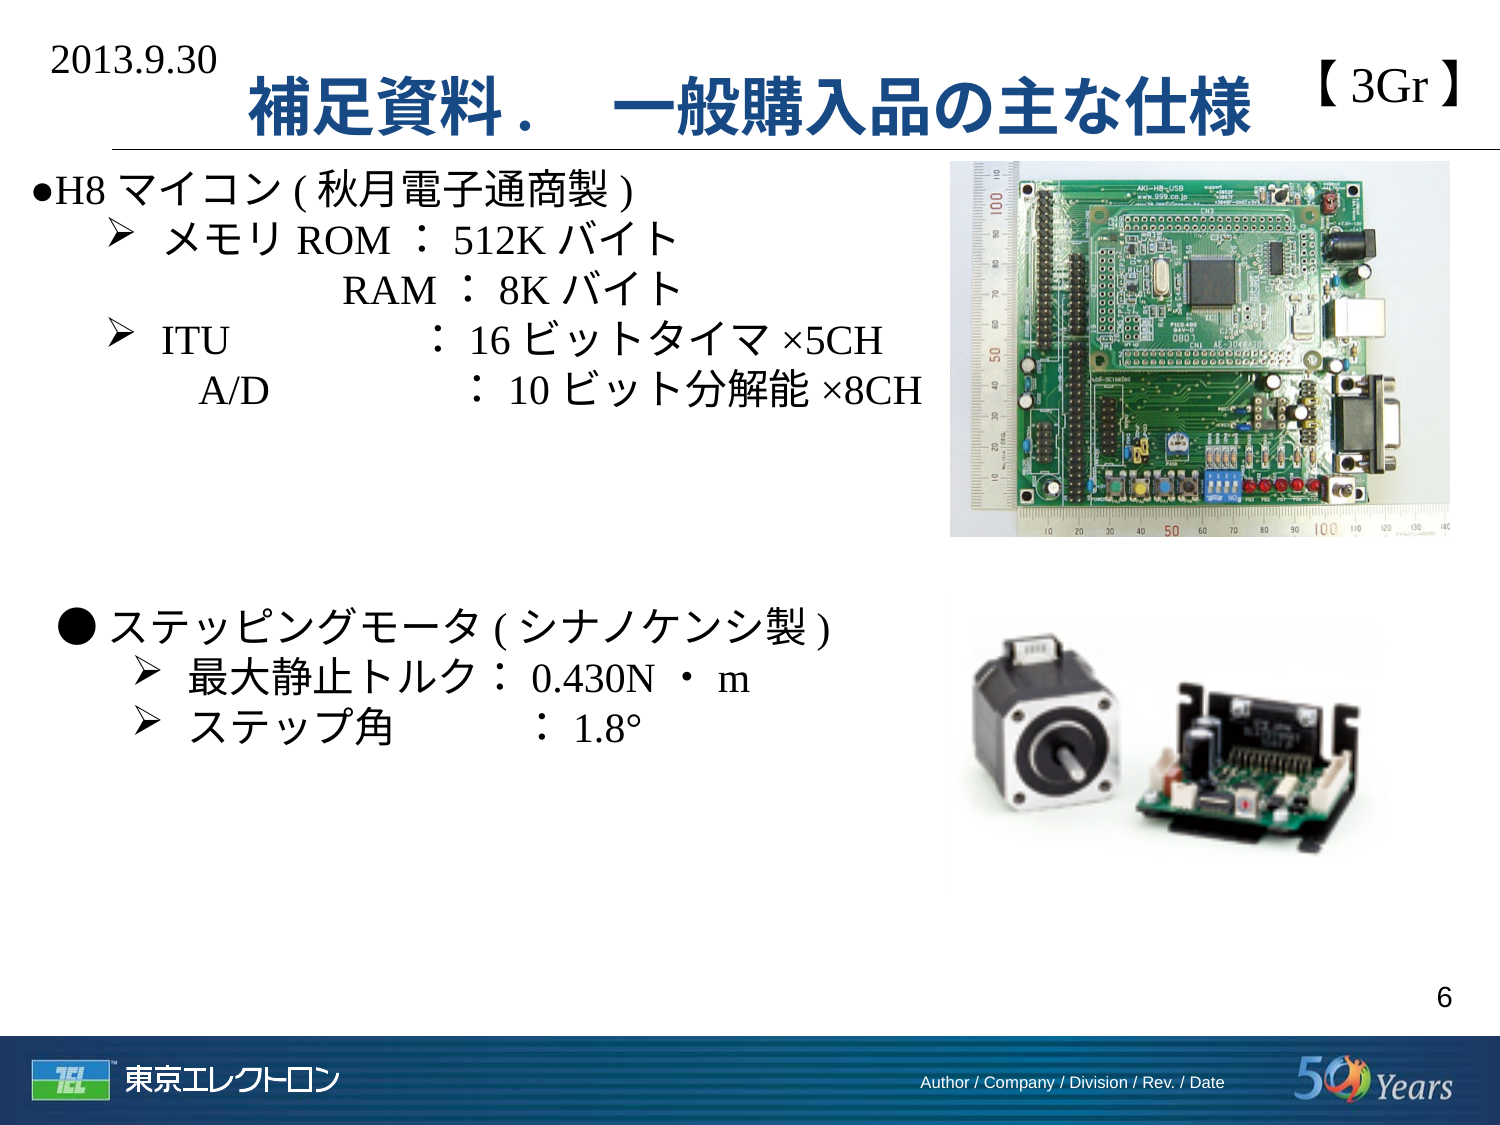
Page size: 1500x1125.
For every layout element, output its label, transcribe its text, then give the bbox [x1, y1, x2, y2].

picture [1105, 1036, 1500, 1125]
picture [1213, 1078, 1222, 1084]
picture [1150, 1076, 1183, 1084]
text_box ●H8マイコン(秋月電子通商製) メモリROM：512Kバイト RAM：8Kバイト ITU ：16ビットタイマ×5CH A/D ：10ビット分解能×8CH [29, 162, 924, 413]
text_box 【3Gr】 [1288, 52, 1491, 113]
picture [1125, 1079, 1134, 1084]
title 補足資料. 一般購入品の主な仕様 [112, 66, 1388, 144]
text_box 2013.9.30 [50, 31, 219, 82]
picture [1200, 1078, 1211, 1084]
picture [0, 1036, 959, 1125]
picture [949, 599, 1388, 889]
picture [949, 160, 1451, 537]
text_box ●ステッピングモータ(シナノケンシ製) 最大静止トルク：0.430N・m ステップ角 ：1.8° [56, 600, 831, 751]
slide_number 6 [1387, 975, 1459, 1024]
